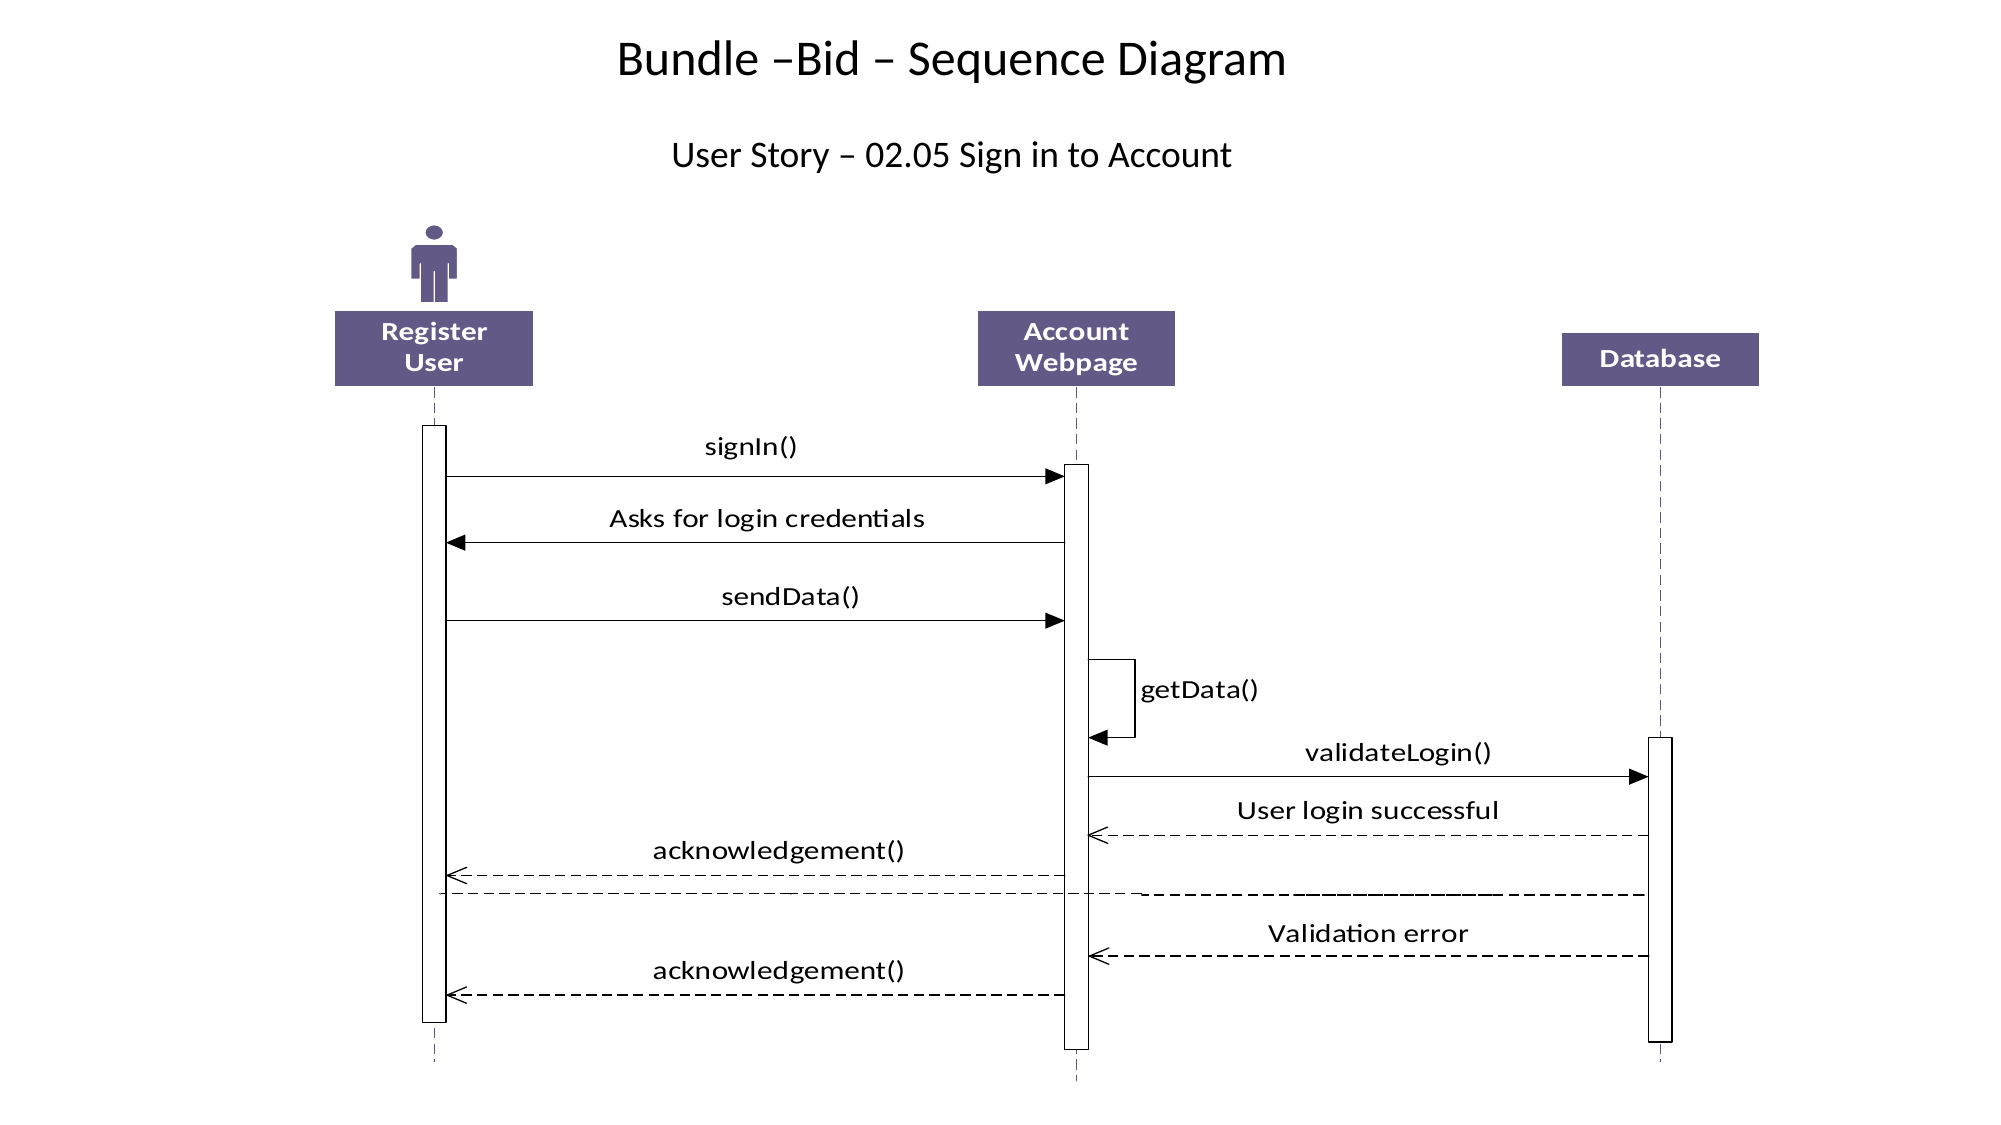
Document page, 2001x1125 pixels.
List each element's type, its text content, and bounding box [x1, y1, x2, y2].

picture [331, 221, 1761, 1083]
text_box Bundle –Bid – Sequence Diagram User Story – 02.05 Sign in to Account [371, 17, 1533, 183]
